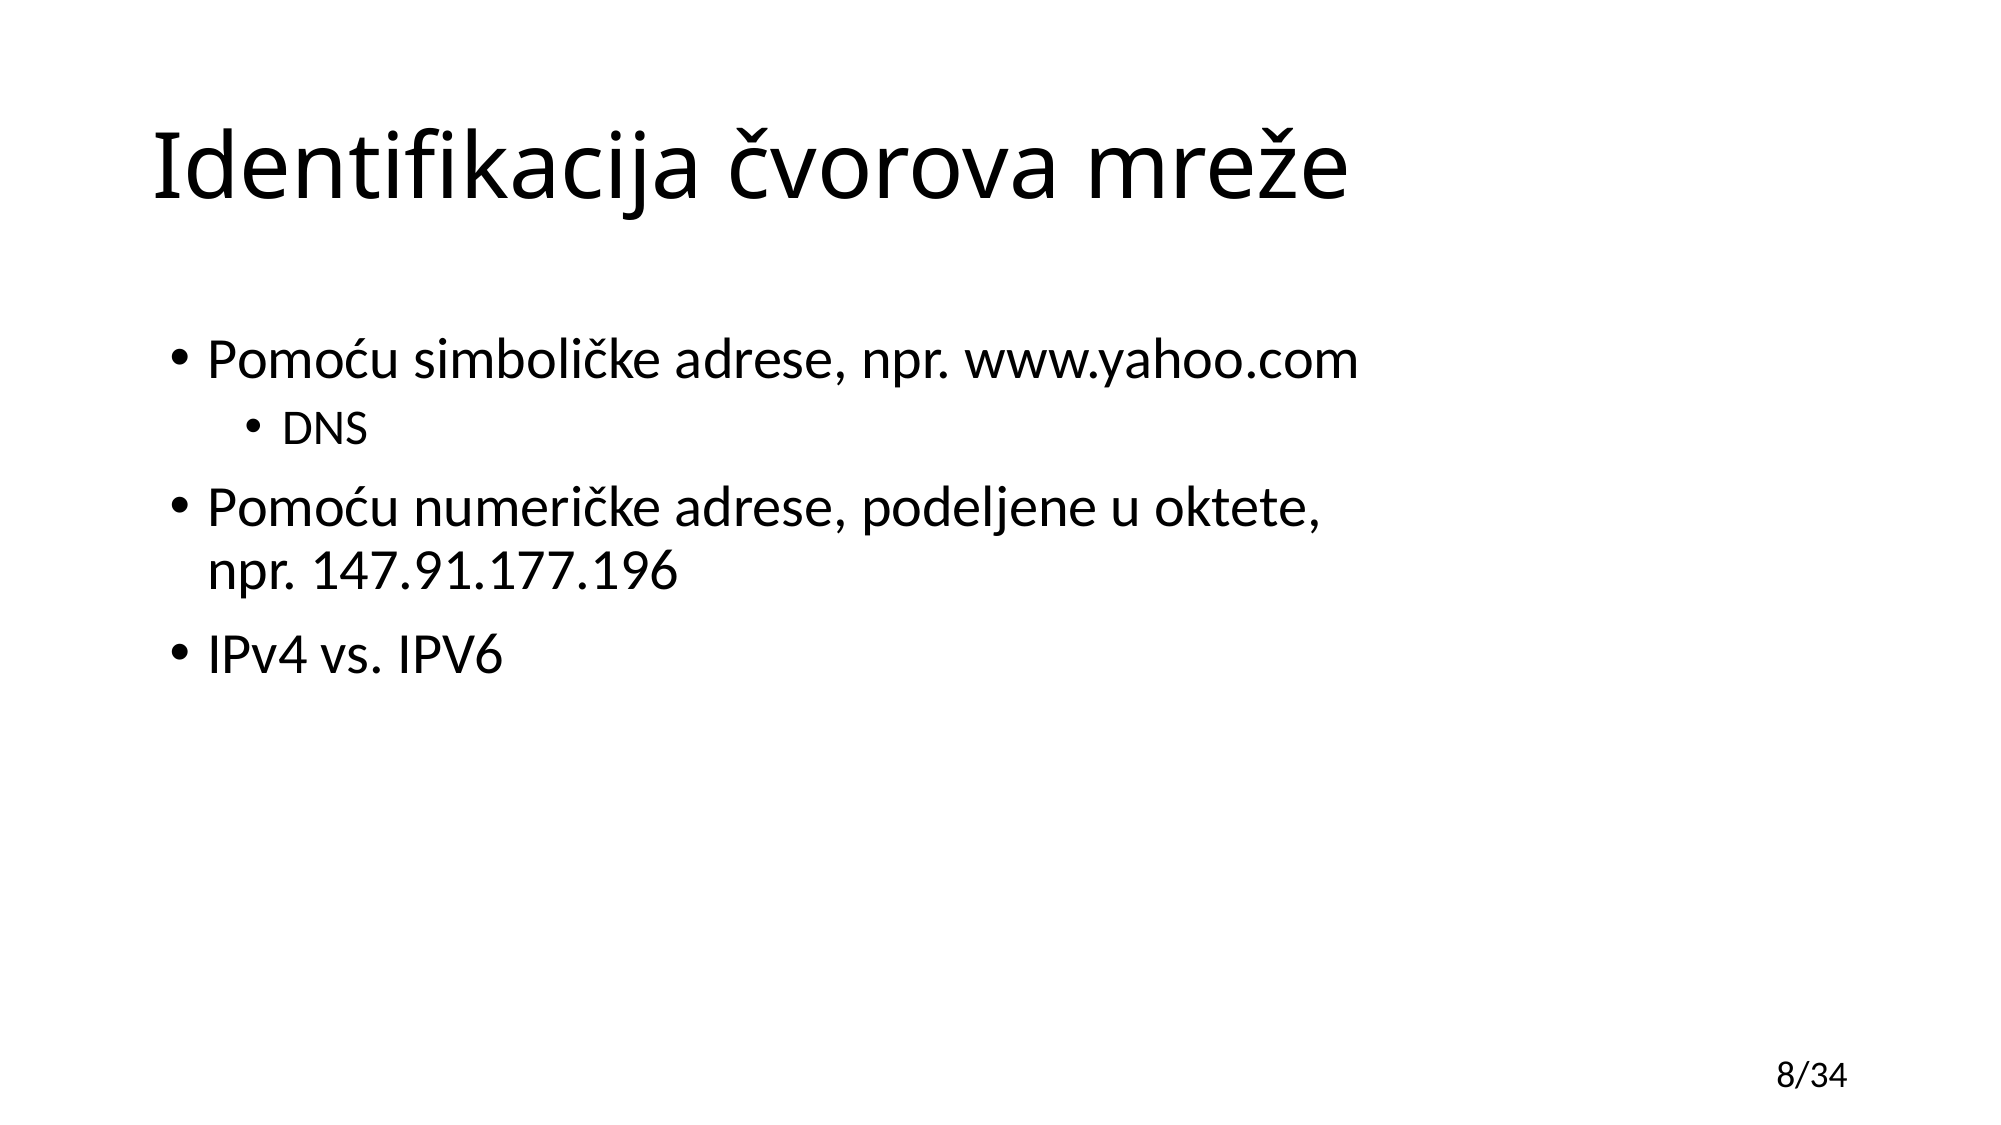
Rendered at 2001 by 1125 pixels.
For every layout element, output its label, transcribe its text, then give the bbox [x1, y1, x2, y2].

list Pomoću simboličke adrese, npr. www.yahoo.com DNS Pomoću numeričke adrese, podeljene u oktete, npr. 147.91.177.196 IPv4 vs. IPV6 [154, 320, 1430, 1043]
title Identifikacija čvorova mreže [137, 59, 1863, 278]
